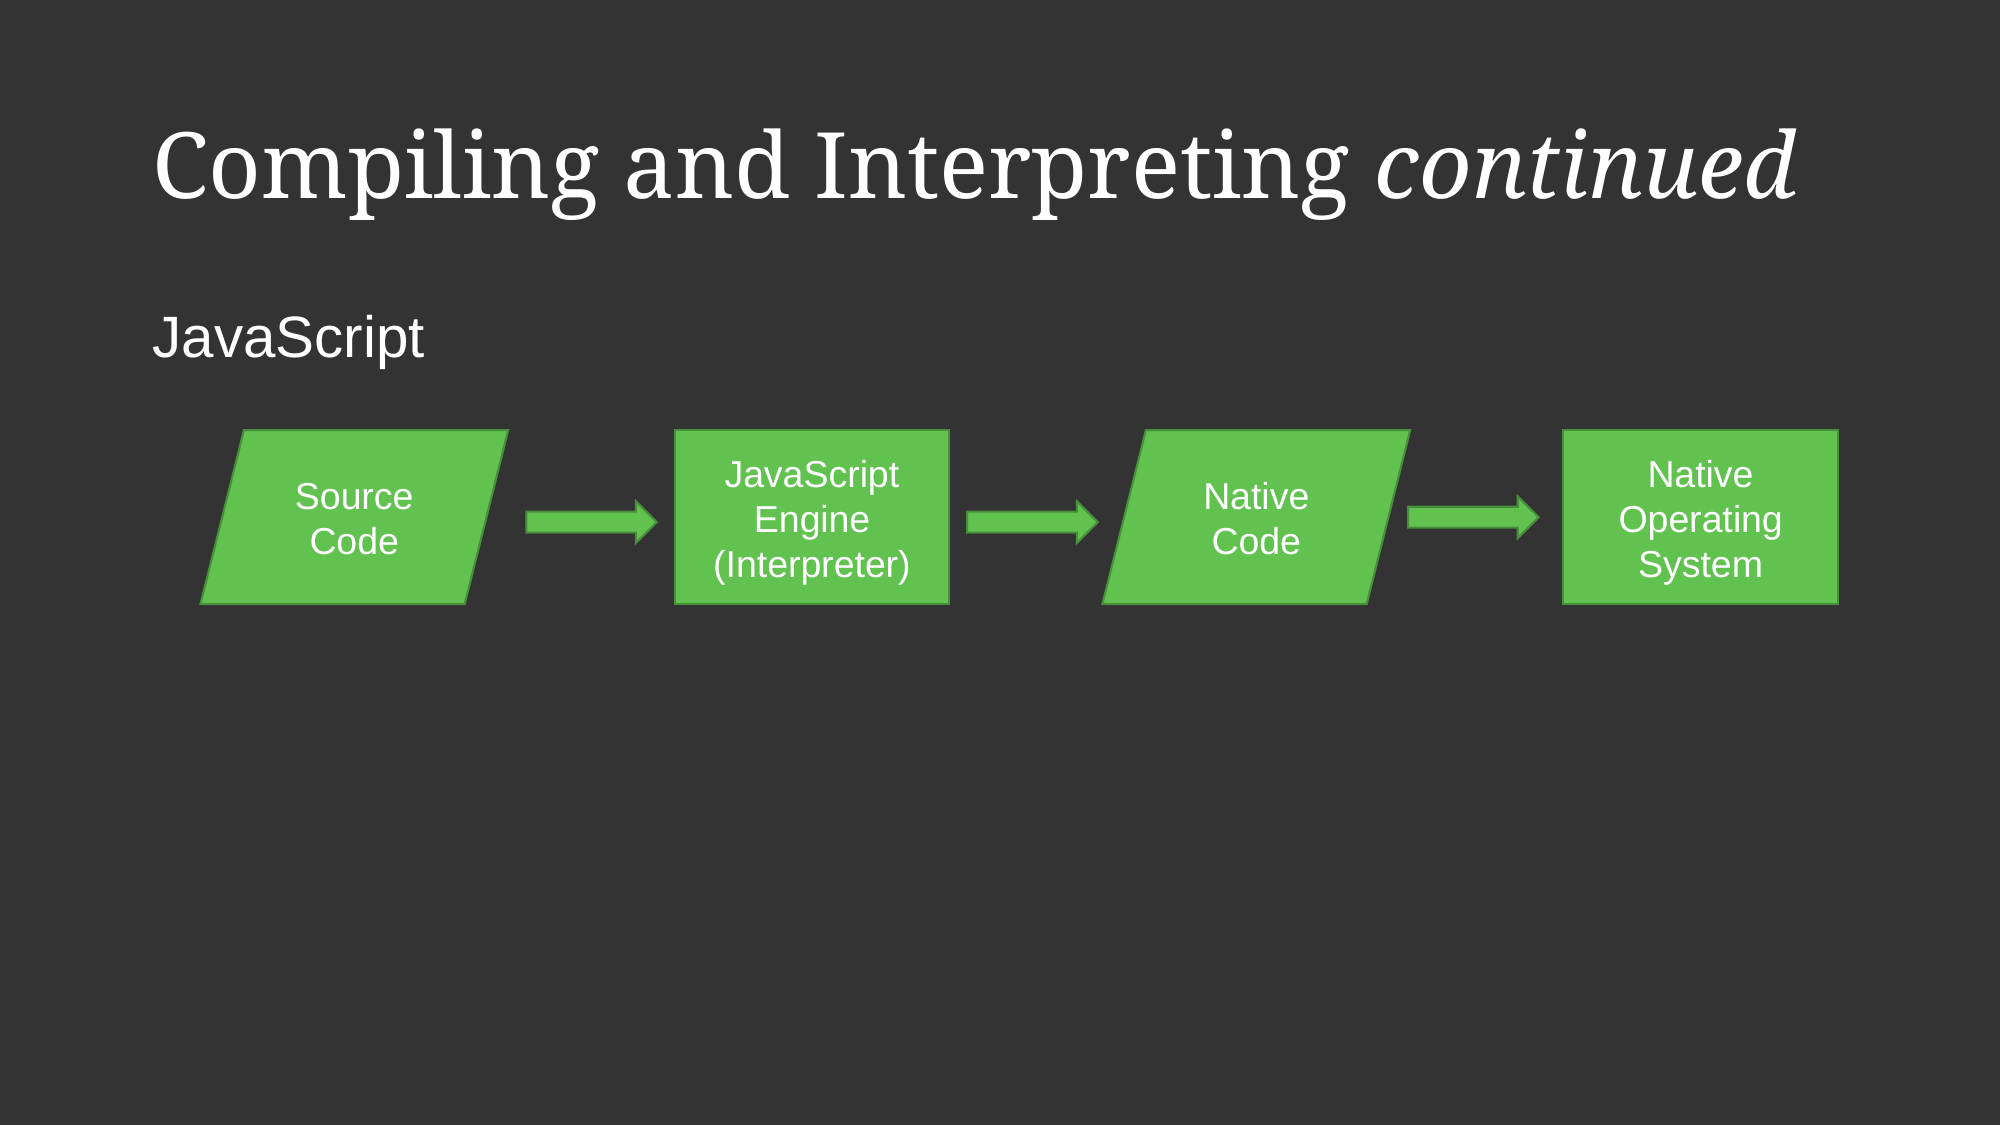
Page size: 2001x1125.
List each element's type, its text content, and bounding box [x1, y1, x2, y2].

text_box [966, 498, 1100, 546]
text_box [525, 498, 659, 546]
title Compiling and Interpreting continued [137, 59, 1863, 278]
list JavaScript [137, 299, 1863, 1014]
text_box [1407, 493, 1541, 541]
text_box JavaScript Engine (Interpreter) [674, 429, 950, 605]
text_box Source Code [199, 429, 510, 606]
text_box Native Code [1101, 429, 1412, 606]
text_box Native Operating System [1562, 429, 1839, 605]
